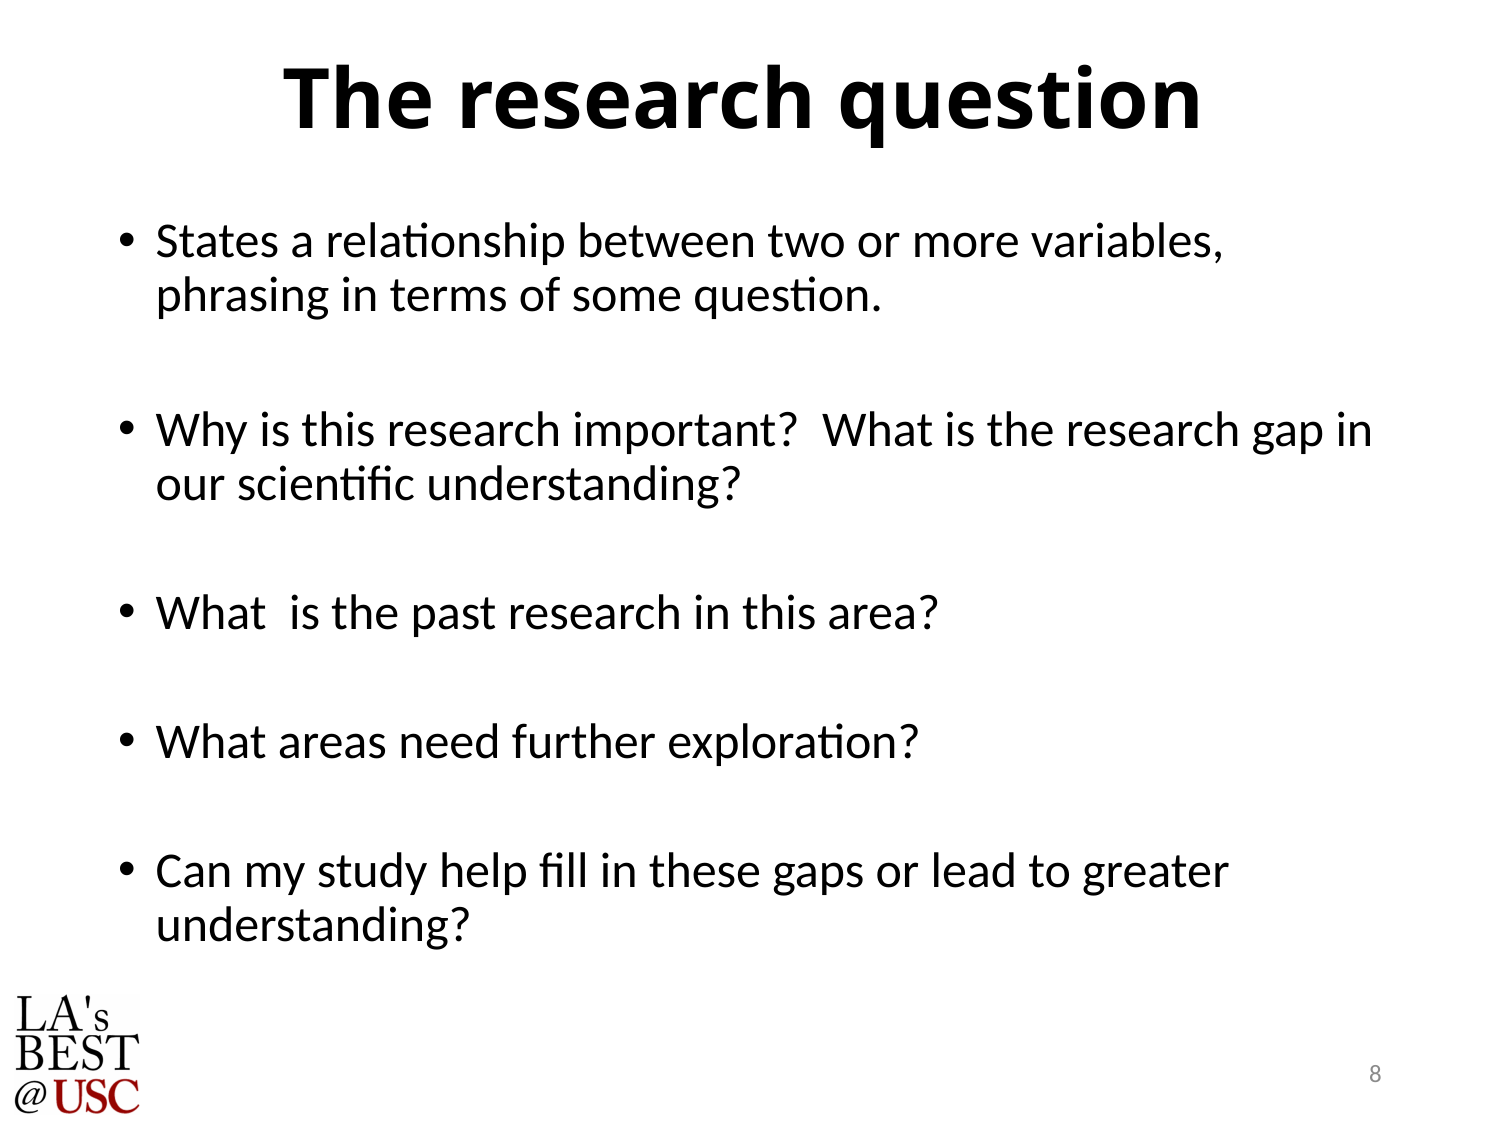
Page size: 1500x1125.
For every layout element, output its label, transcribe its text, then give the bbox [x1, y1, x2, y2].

picture [14, 994, 140, 1115]
list States a relationship between two or more variables, phrasing in terms of some question. Why is this research important? What is the research gap in our scientific understanding? What is the past research in this area? What areas need further exploration? Can my study help fill in these gaps or lead to greater understanding? [103, 207, 1397, 1019]
title The research question [75, 26, 1413, 177]
slide_number 8 [1059, 1042, 1397, 1103]
